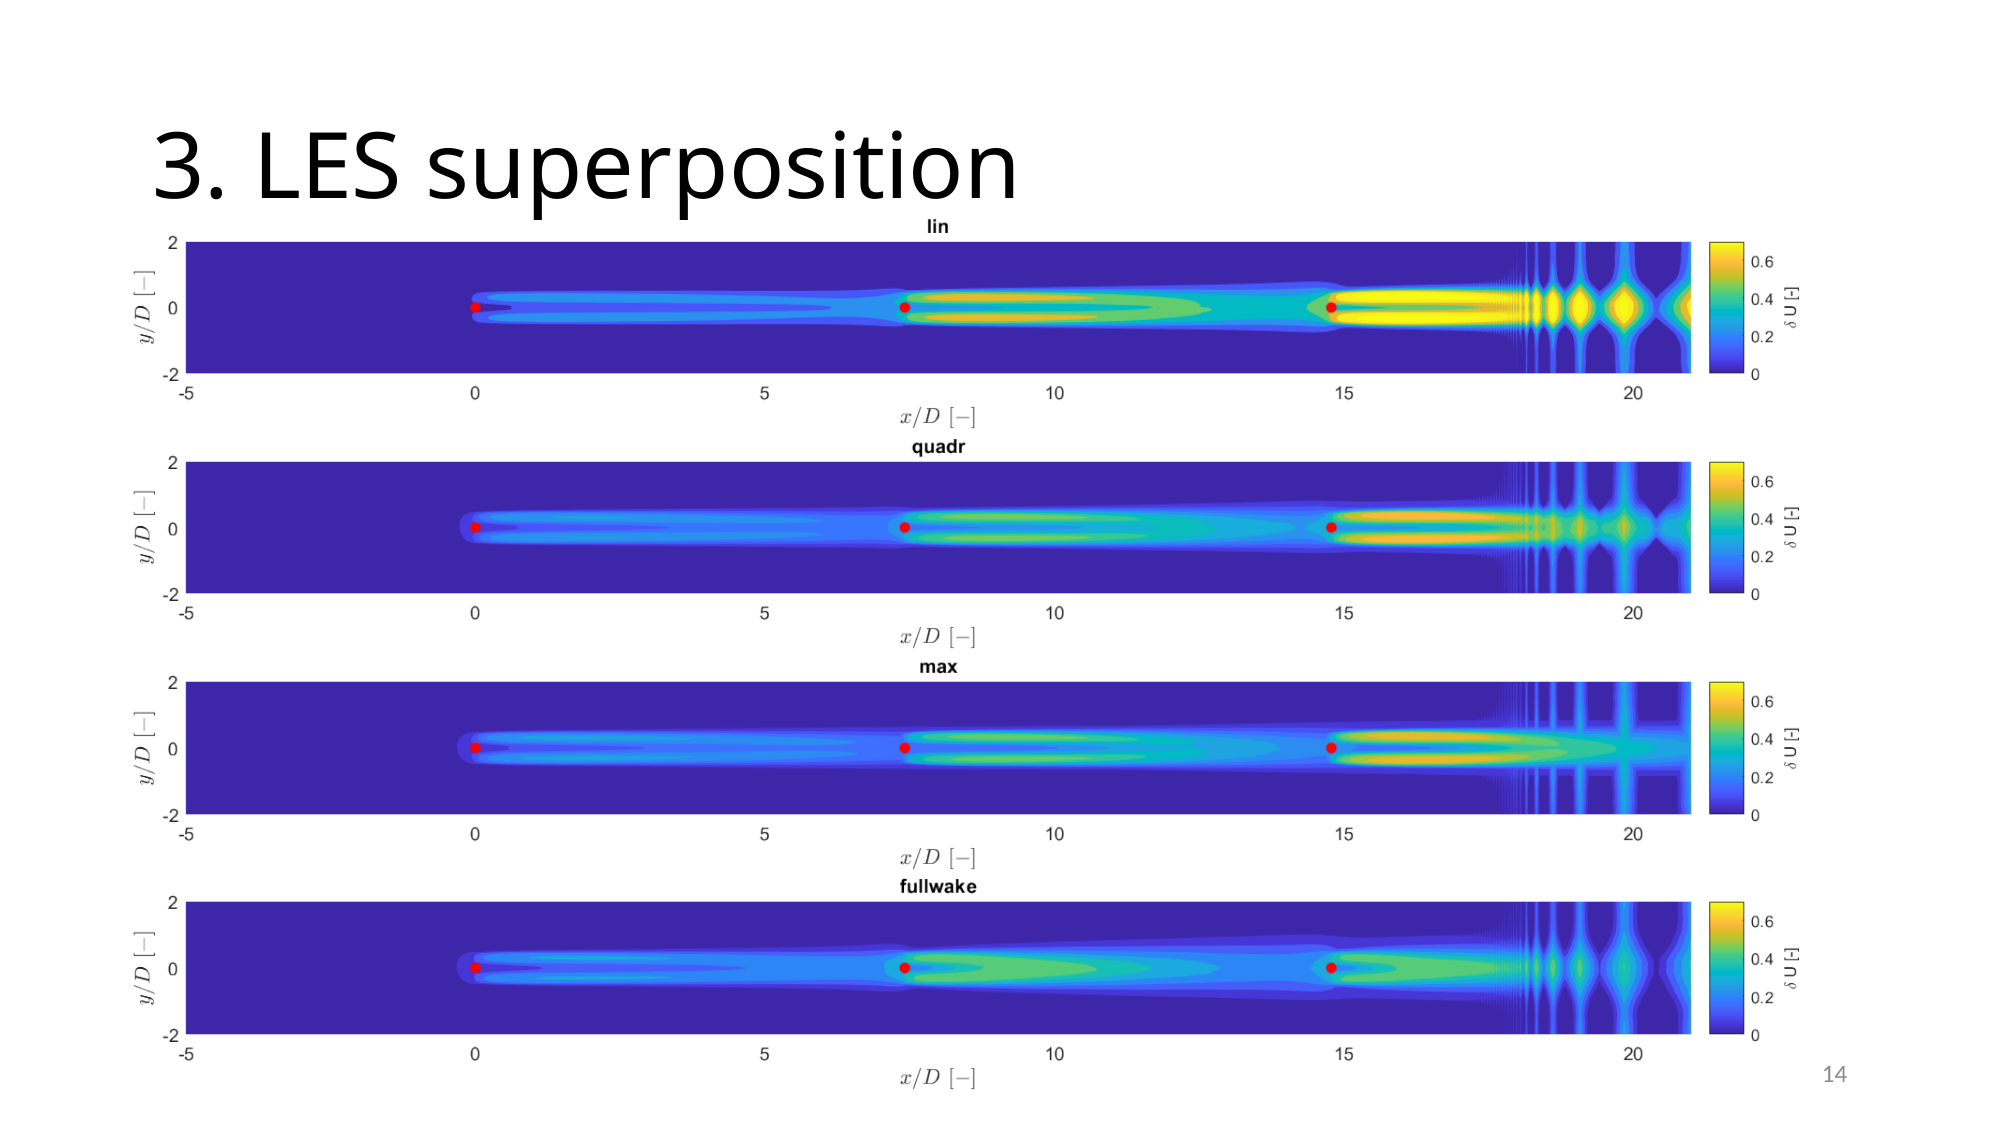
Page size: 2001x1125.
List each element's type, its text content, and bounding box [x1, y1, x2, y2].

title 3. LES superposition [137, 59, 1863, 278]
slide_number 14 [1412, 1042, 1863, 1103]
picture [124, 203, 1811, 1100]
